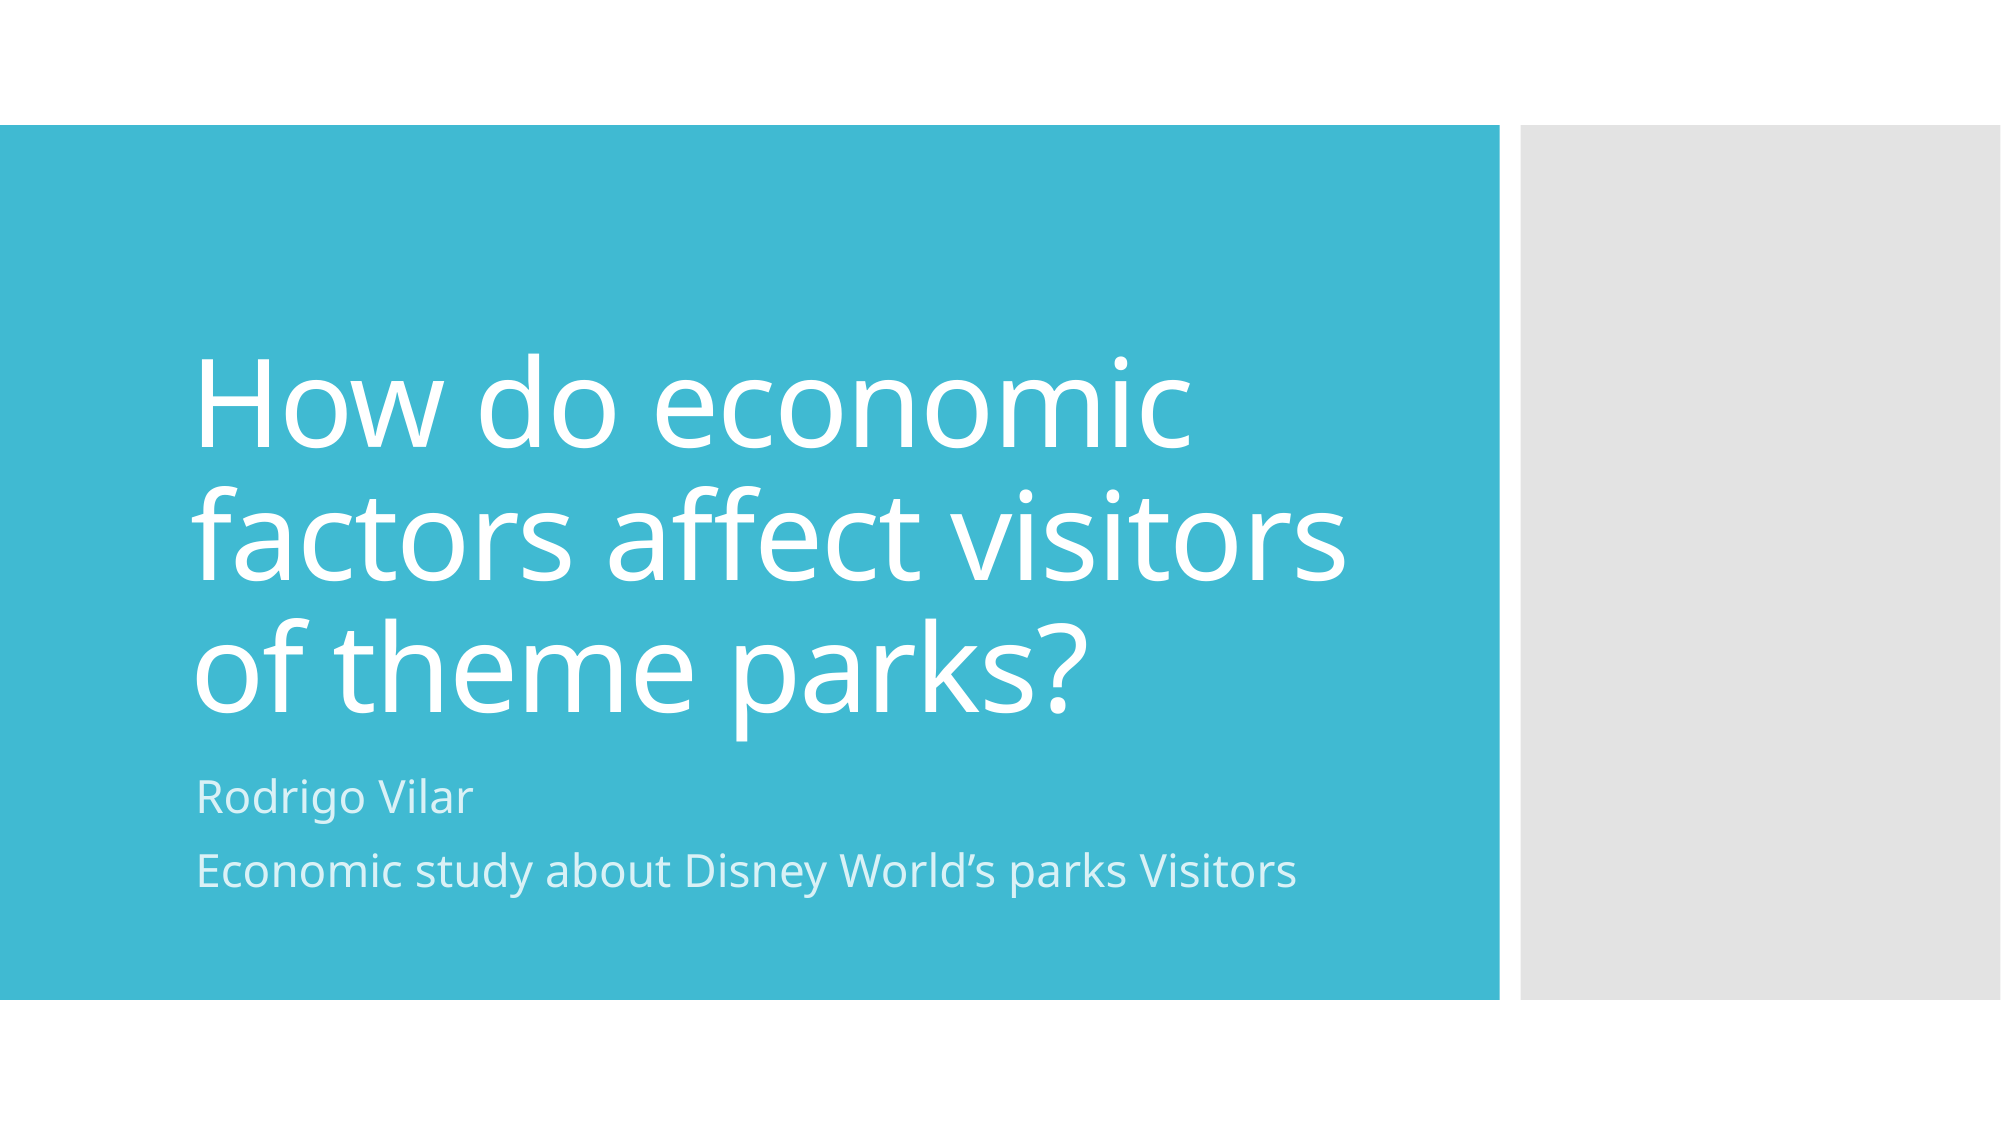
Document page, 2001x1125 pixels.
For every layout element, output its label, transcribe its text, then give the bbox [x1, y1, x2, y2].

title How do economic factors affect visitors of theme parks? [175, 213, 1376, 747]
subtitle Rodrigo Vilar Economic study about Disney World’s parks Visitors [180, 766, 1381, 917]
